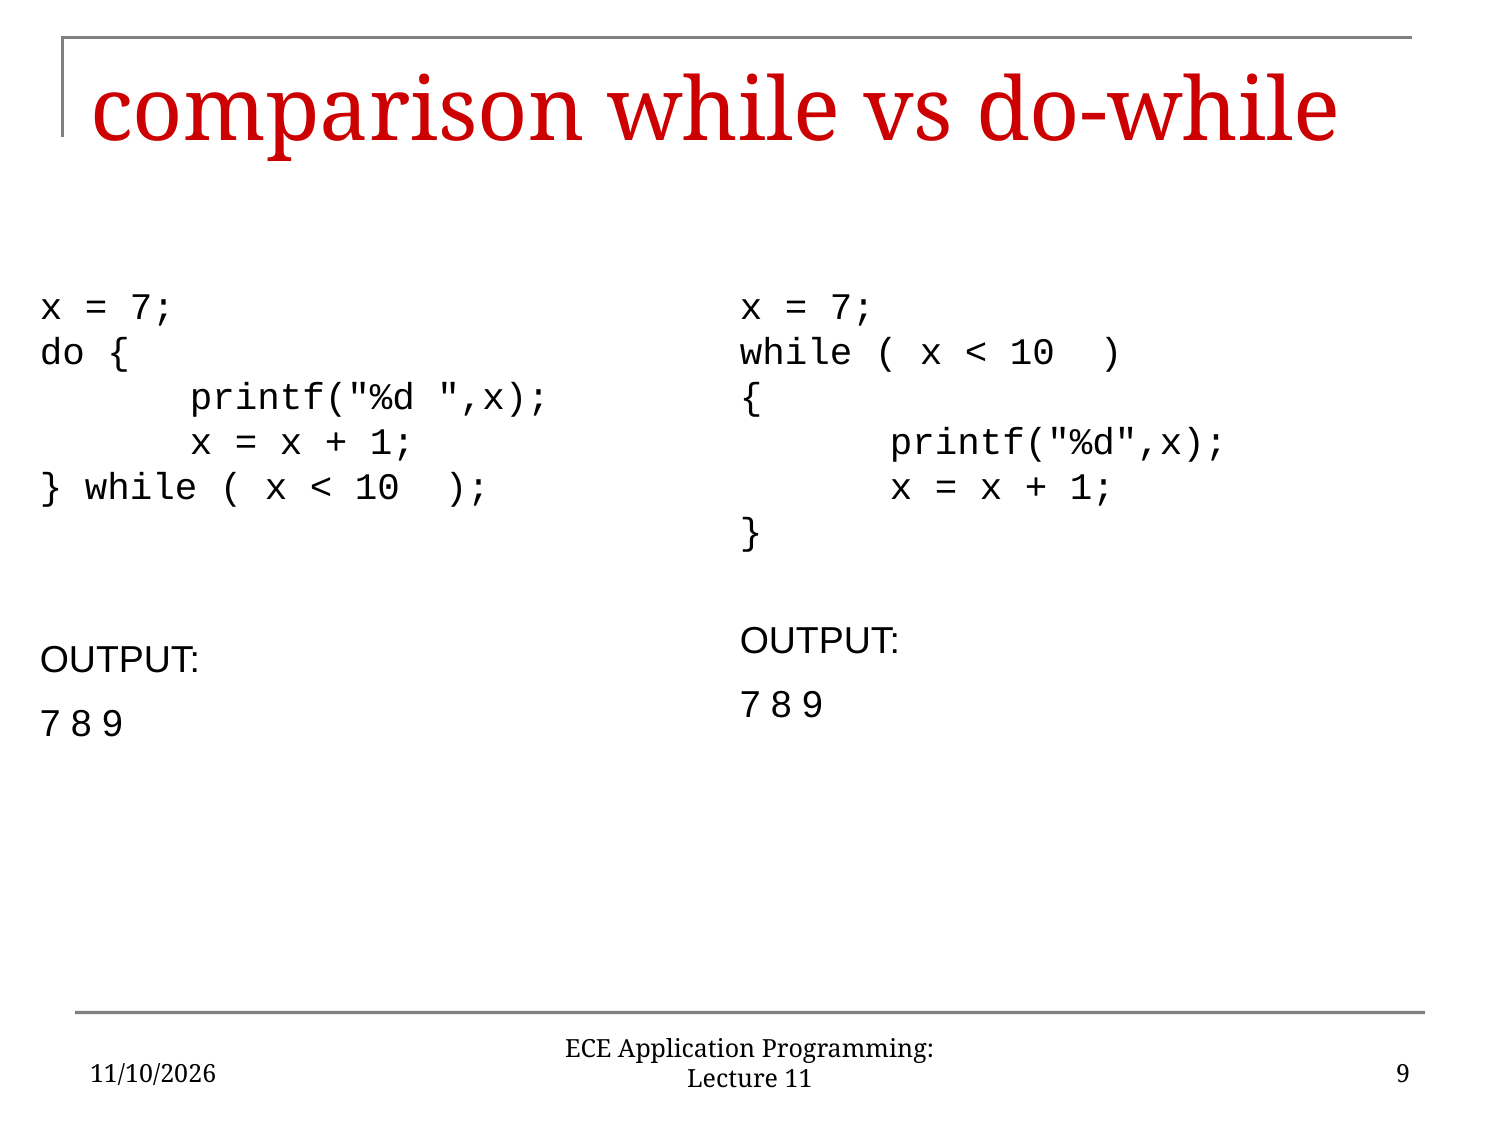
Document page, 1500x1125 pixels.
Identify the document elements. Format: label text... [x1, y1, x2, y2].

footer ECE Application Programming: Lecture 11 [512, 1024, 988, 1101]
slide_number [74, 1023, 426, 1100]
title comparison while vs do-while [75, 45, 1425, 163]
text_box x = 7; while ( x < 10 ) { printf("%d",x); x = x + 1; } OUTPUT: 7 8 9 [725, 274, 1363, 797]
slide_number 9 [1074, 1023, 1426, 1100]
text_box x = 7; do { printf("%d ",x); x = x + 1; } while ( x < 10 ); OUTPUT: 7 8 9 [24, 274, 663, 752]
